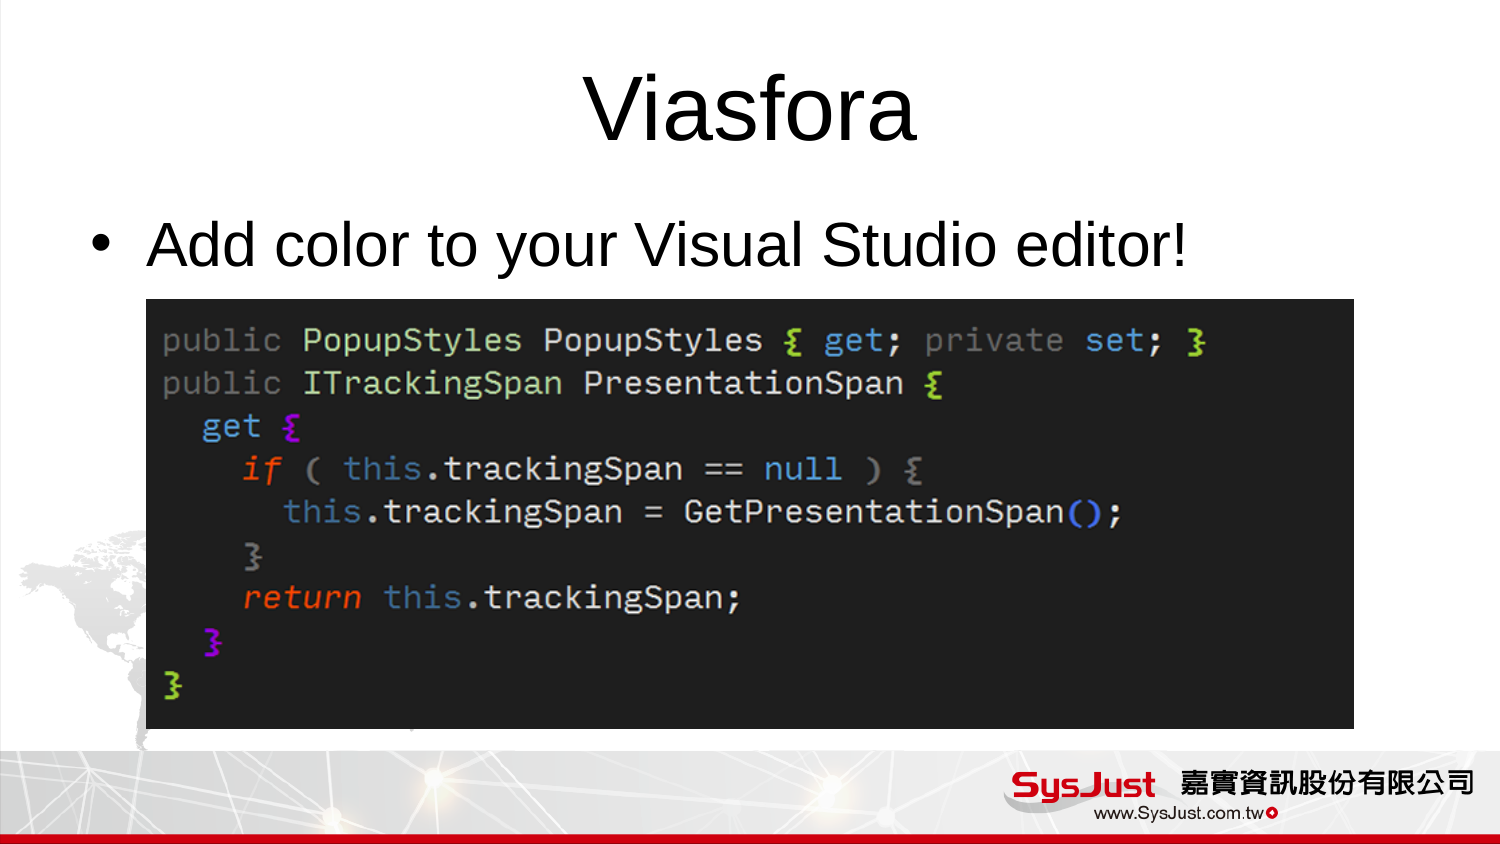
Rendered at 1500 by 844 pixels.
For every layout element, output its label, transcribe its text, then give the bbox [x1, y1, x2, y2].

list Add color to your Visual Studio editor! [75, 196, 1425, 754]
title Viasfora [75, 33, 1425, 175]
picture [0, 0, 1500, 844]
